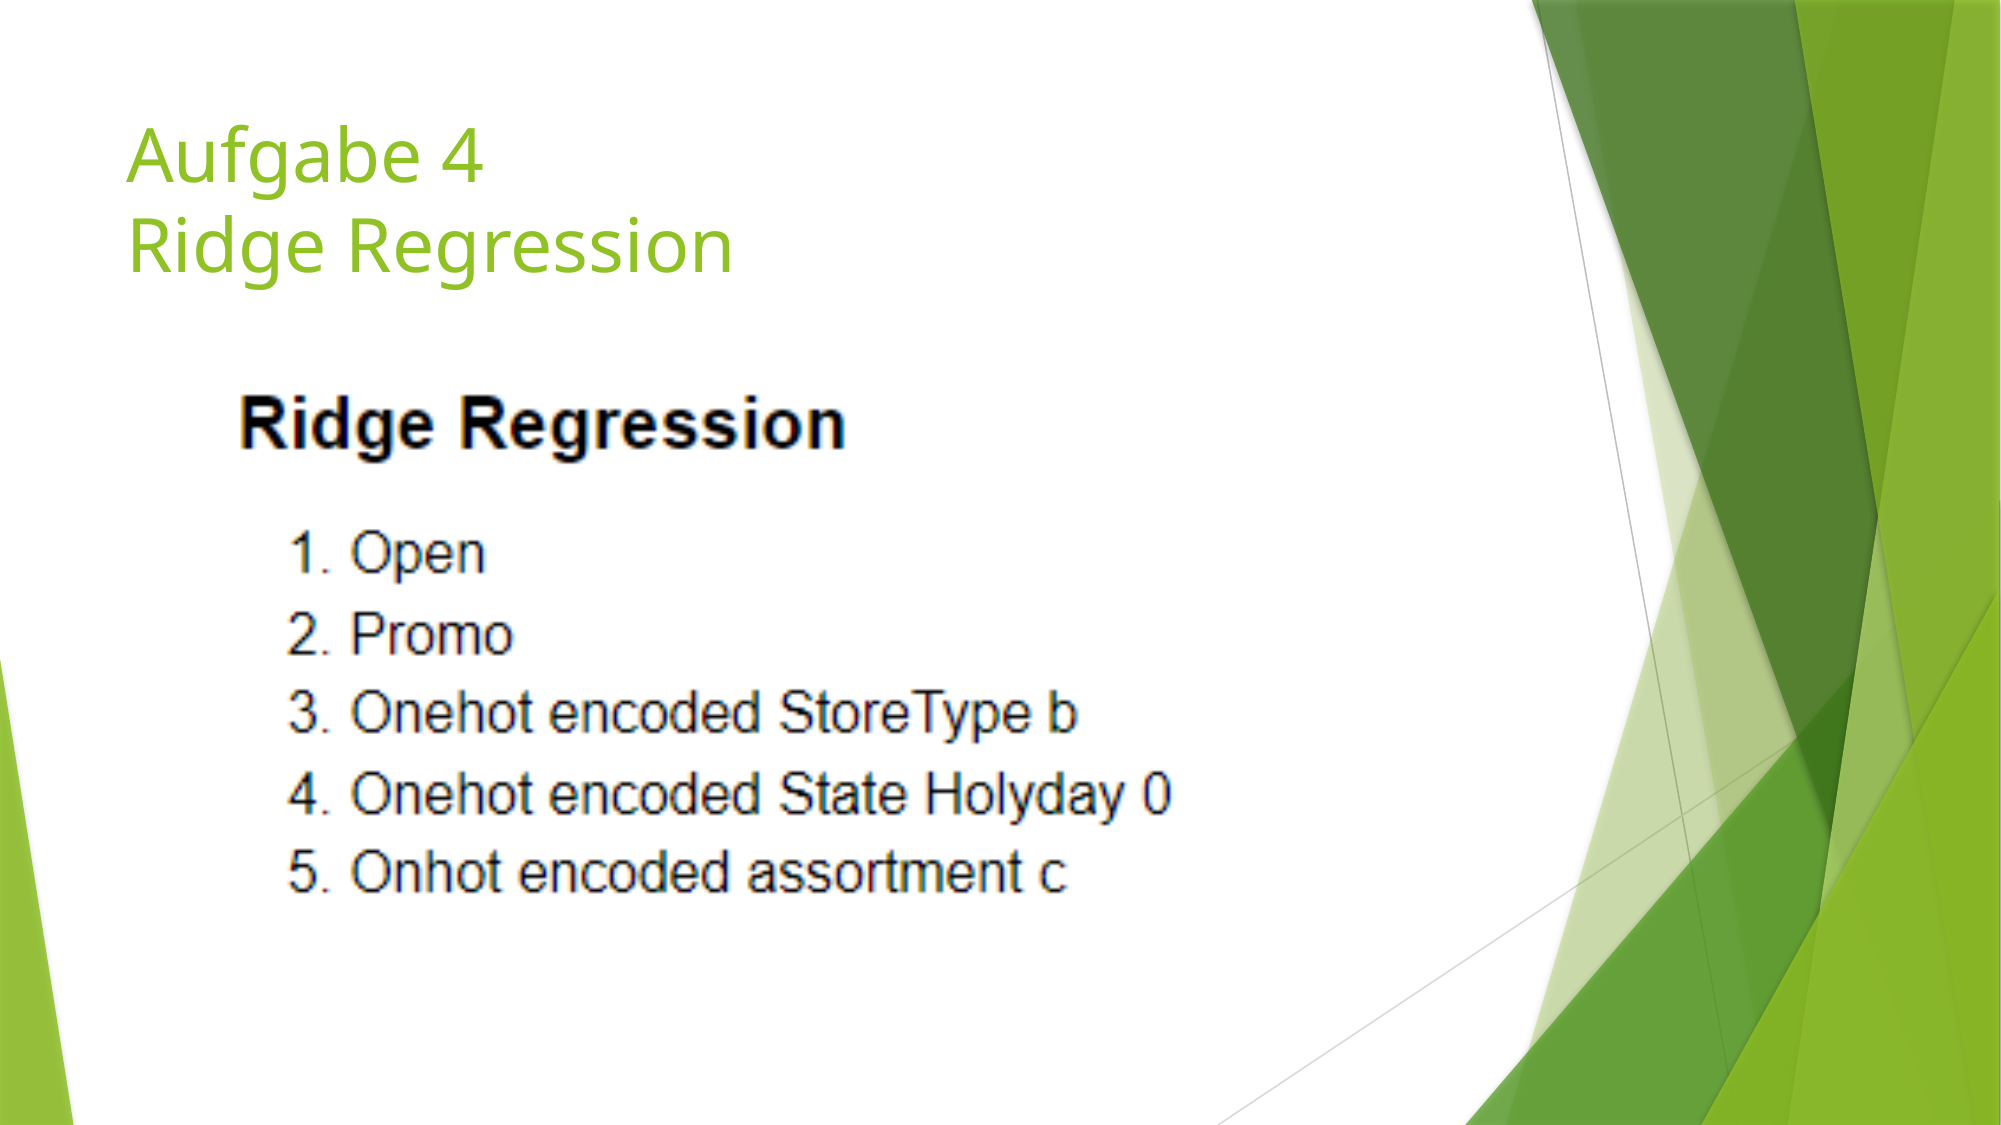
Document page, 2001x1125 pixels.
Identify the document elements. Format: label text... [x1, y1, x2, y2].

title Aufgabe 4 Ridge Regression [111, 99, 1522, 317]
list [178, 339, 1346, 961]
